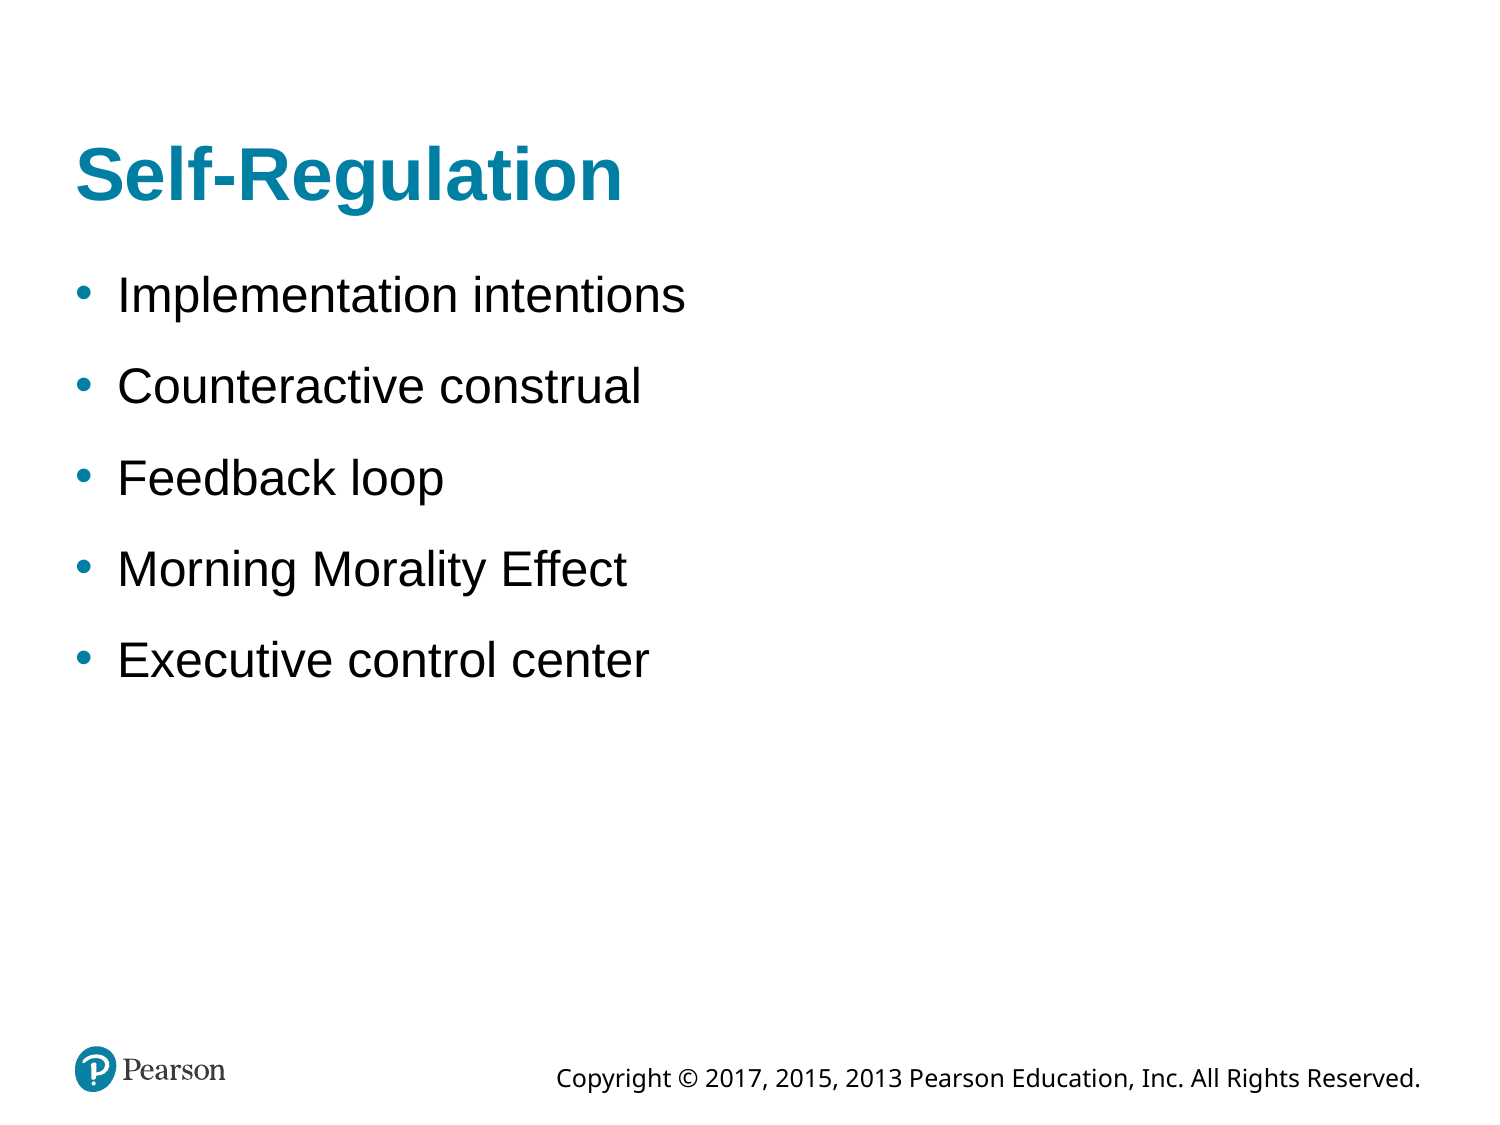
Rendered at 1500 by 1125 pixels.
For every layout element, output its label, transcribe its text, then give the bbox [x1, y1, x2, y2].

list Implementation intentions Counteractive construal Feedback loop Morning Morality Effect Executive control center [75, 262, 1425, 1005]
title Self-Regulation [75, 35, 1425, 216]
